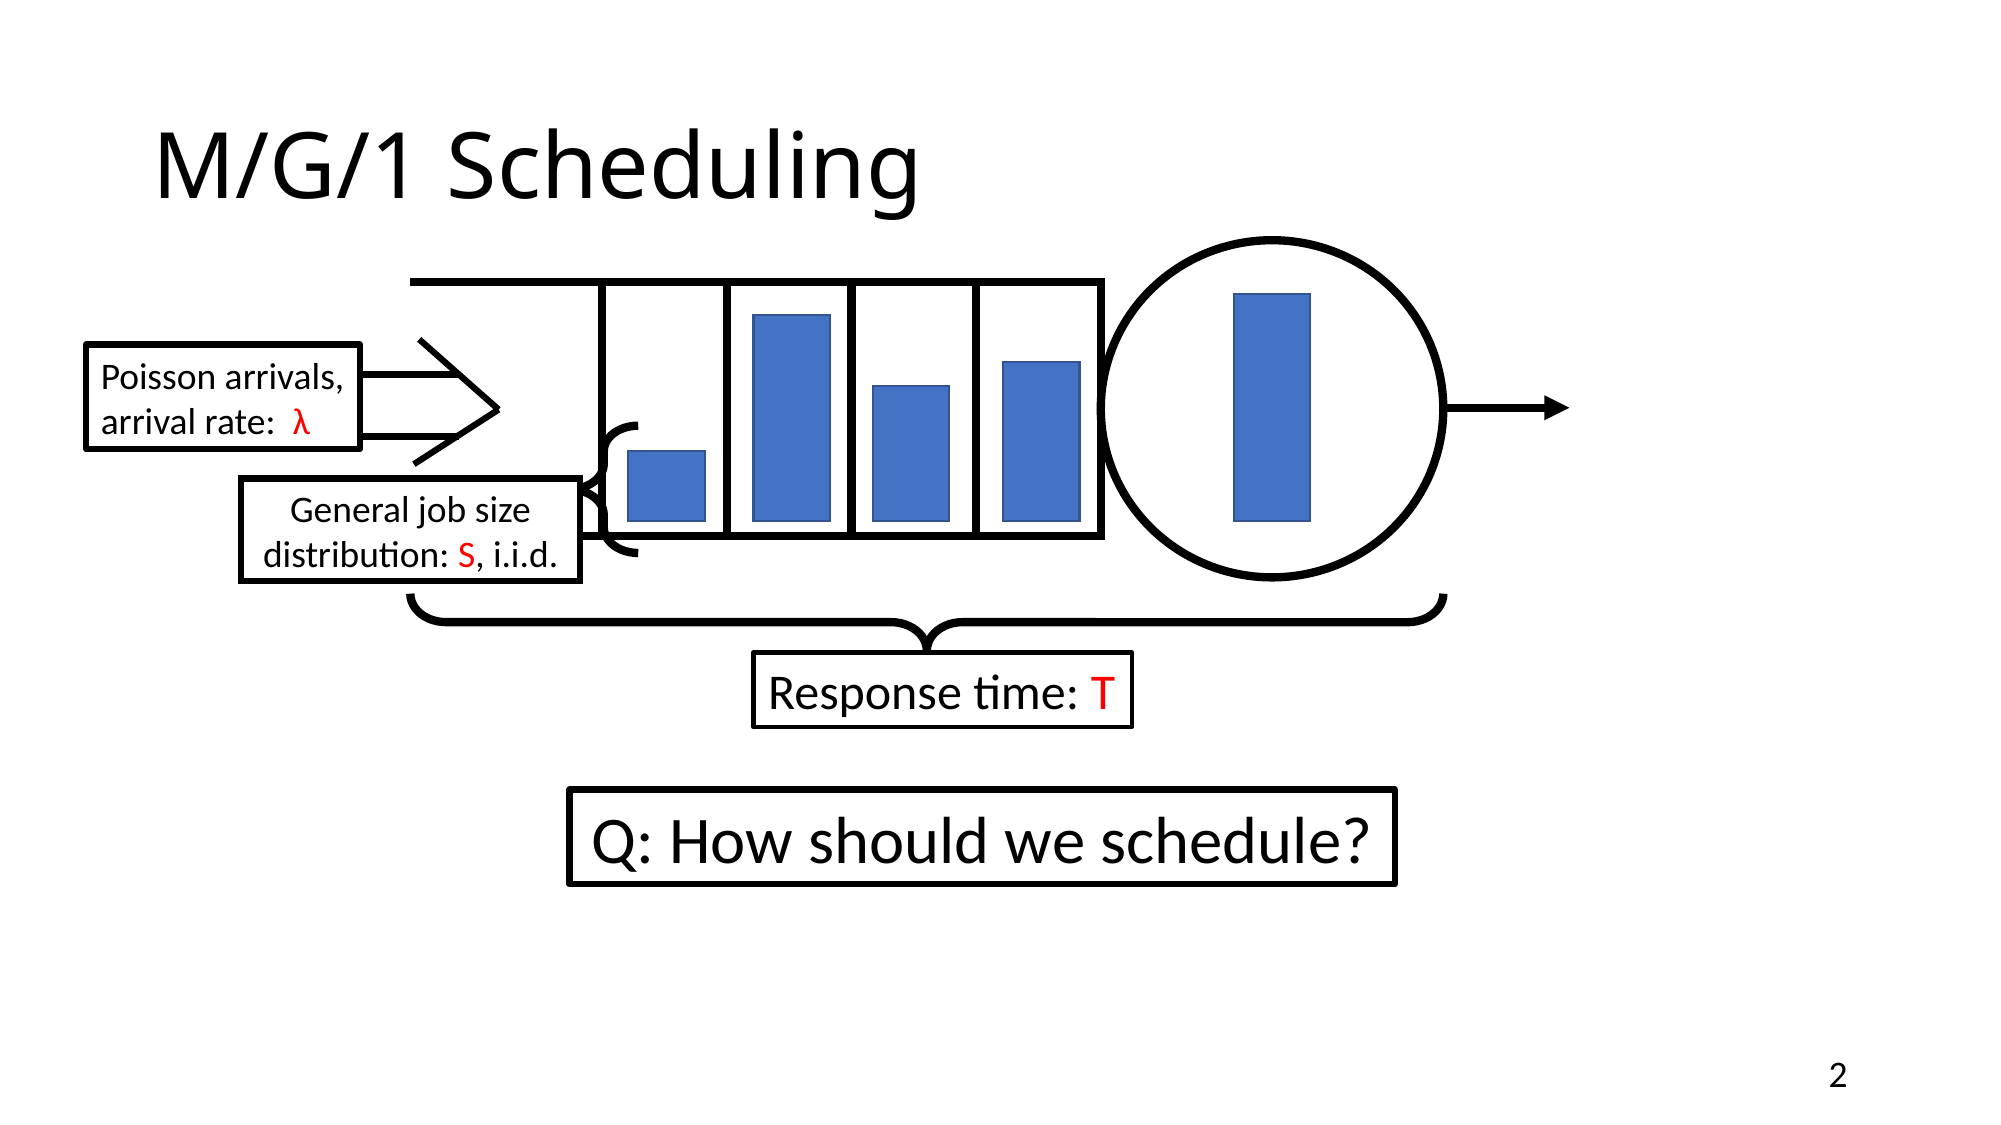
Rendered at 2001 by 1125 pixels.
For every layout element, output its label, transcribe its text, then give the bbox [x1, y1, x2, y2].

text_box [361, 240, 1570, 578]
title M/G/1 Scheduling [137, 59, 1863, 278]
slide_number 2 [1412, 1042, 1863, 1103]
text_box Q: How should we schedule? [569, 789, 1395, 885]
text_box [410, 593, 1444, 729]
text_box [241, 425, 639, 582]
text_box Poisson arrivals, arrival rate: λ [86, 344, 360, 450]
